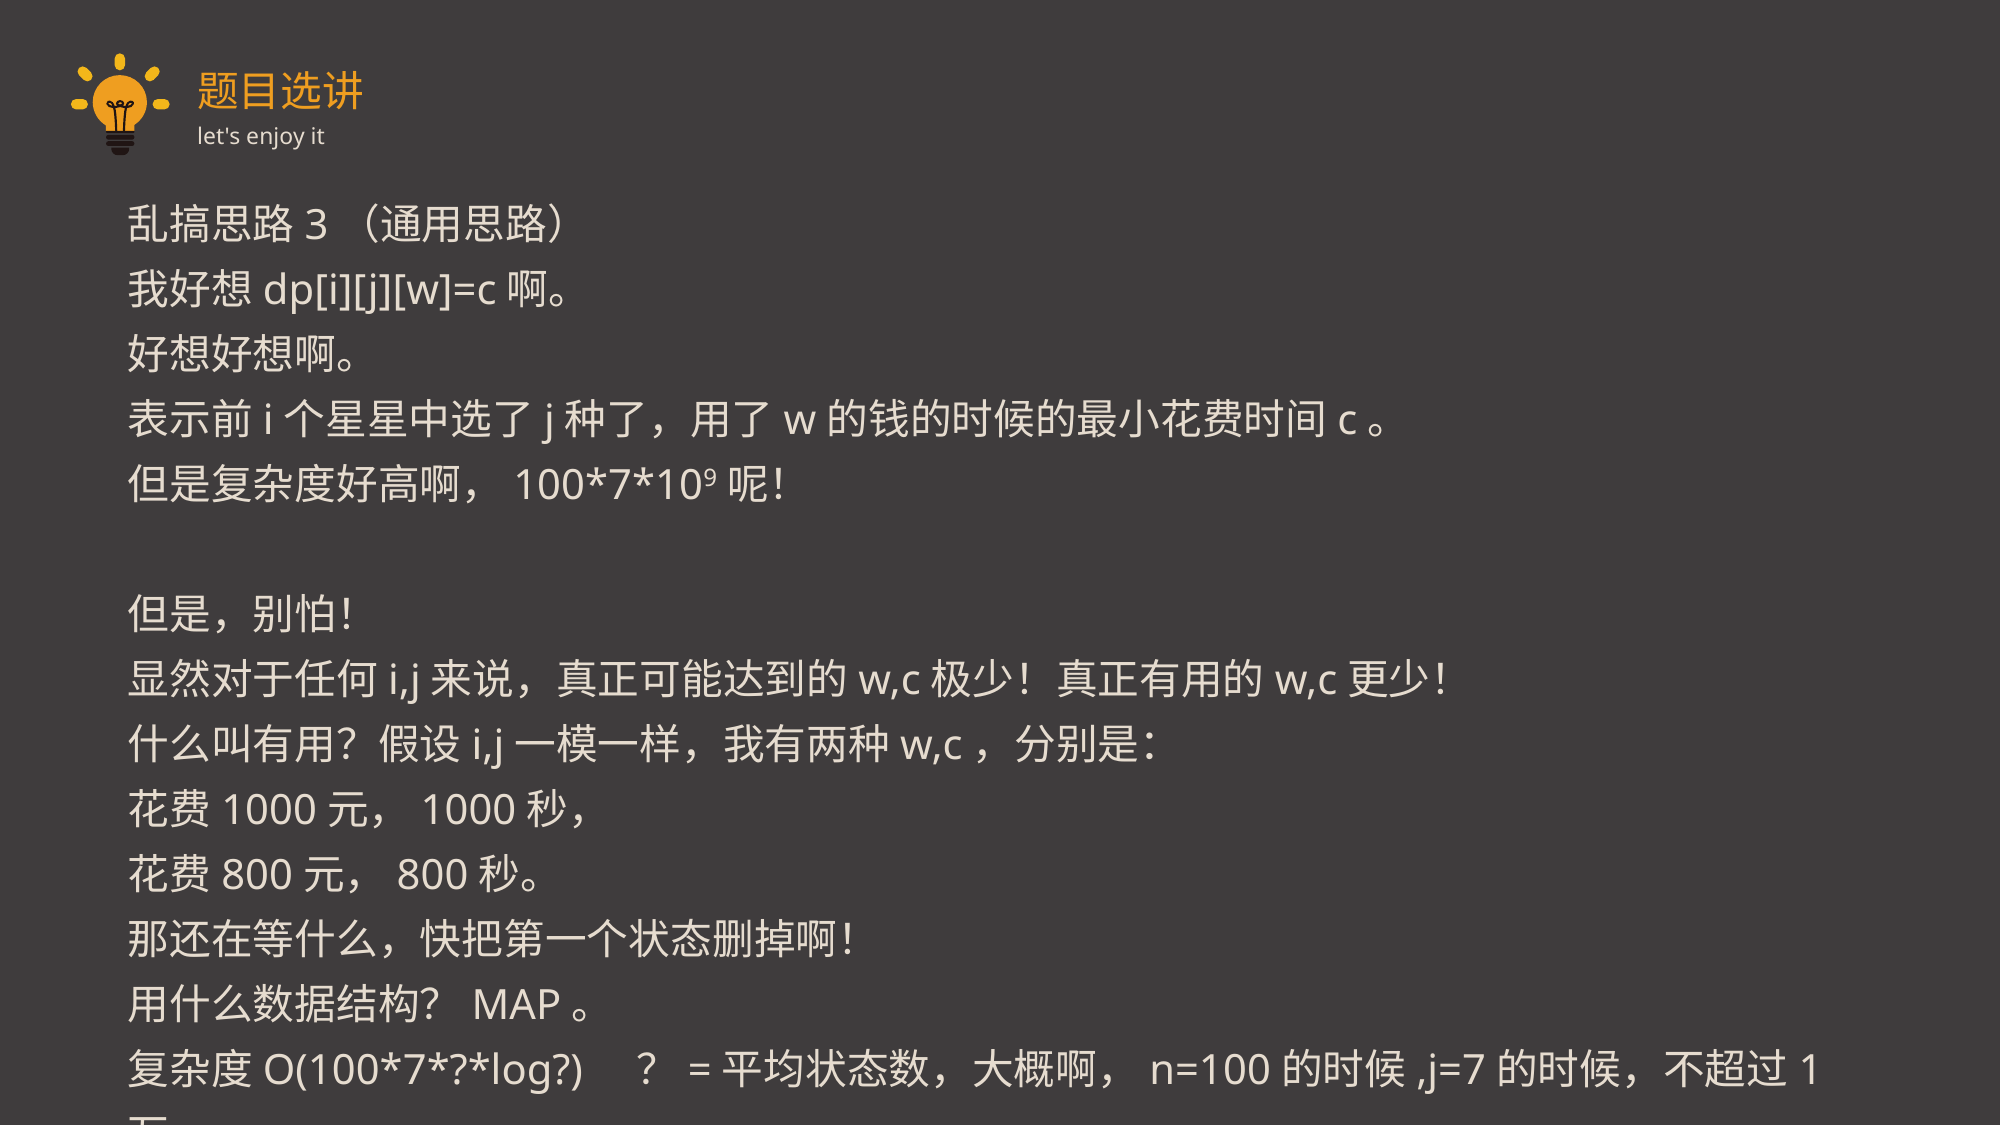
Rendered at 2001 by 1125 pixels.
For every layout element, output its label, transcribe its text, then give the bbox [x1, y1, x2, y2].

text_box 题目选讲 [182, 57, 380, 106]
text_box 乱搞思路3（通用思路） 我好想dp[i][j][w]=c啊。 好想好想啊。 表示前i个星星中选了j种了，用了w的钱的时候的最小花费时间c。 但是复杂度好高啊，100*7*109呢！ 但是，别怕！ 显然对于任何i,j来说，真正可能达到的w,c极少！真正有用的w,c更少！ 什么叫有用？假设i,j一模一样，我有两种w,c，分别是： 花费1000元，1000秒， 花费800元，800秒。 那还在等什么，快把第一个状态删掉啊！ 用什么数据结构？MAP。 复杂度O(100*7*?*log?) ？=平均状态数，大概啊，n=100的时候,j=7的时候，不超过1万 [112, 175, 1888, 1125]
text_box let's enjoy it [182, 106, 653, 157]
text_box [70, 53, 170, 156]
